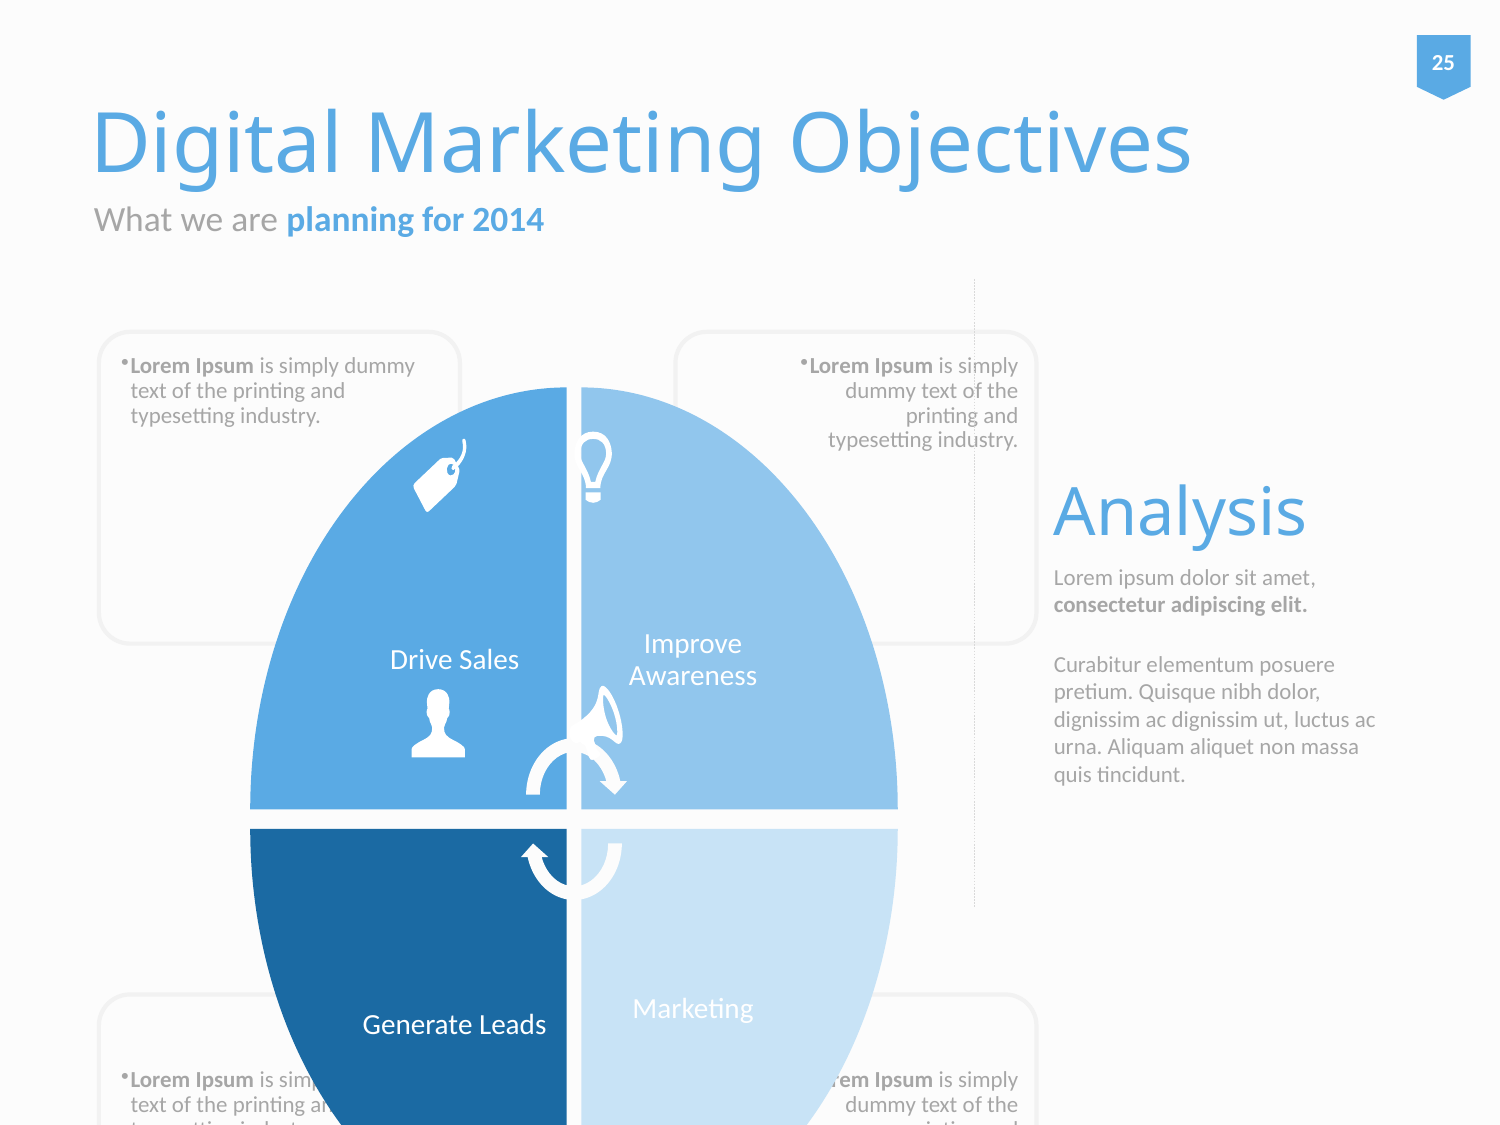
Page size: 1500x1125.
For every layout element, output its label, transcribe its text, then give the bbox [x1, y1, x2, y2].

text_box What we are planning for 2014 [78, 177, 1429, 257]
text_box Analysis [1038, 444, 1394, 573]
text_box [98, 326, 934, 977]
list Lorem ipsum dolor sit amet, consectetur adipiscing elit. Curabitur elementum posuere pretium. Quisque nibh dolor, dignissim ac dignissim ut, luctus ac urna. Aliquam aliquet non massa quis tincidunt. [1038, 554, 1412, 841]
title Digital Marketing Objectives [75, 45, 1425, 233]
text_box 25 [1414, 33, 1473, 102]
